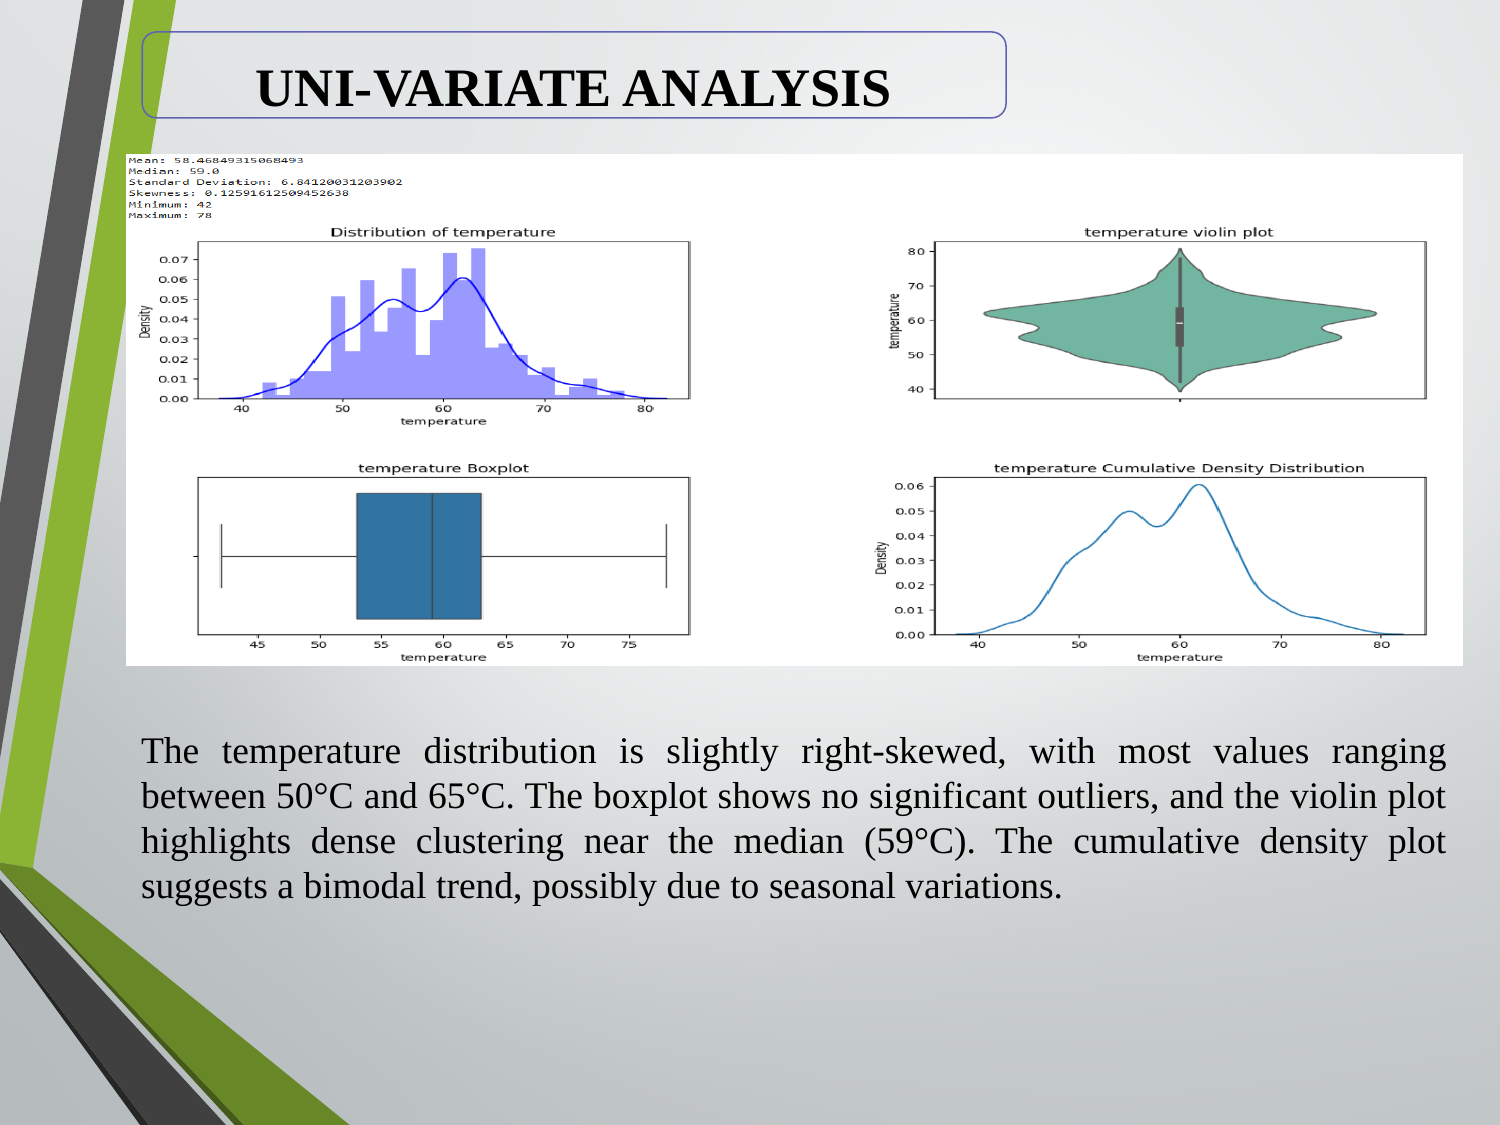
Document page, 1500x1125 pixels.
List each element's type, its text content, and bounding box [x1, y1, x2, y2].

picture [125, 154, 1464, 666]
text_box UNI-VARIATE ANALYSIS [142, 31, 1007, 118]
text_box The temperature distribution is slightly right-skewed, with most values ranging between 50°C and 65°C. The boxplot shows no significant outliers, and the violin plot highlights dense clustering near the median (59°C). The cumulative density plot suggests a bimodal trend, possibly due to seasonal variations. [126, 719, 1463, 914]
